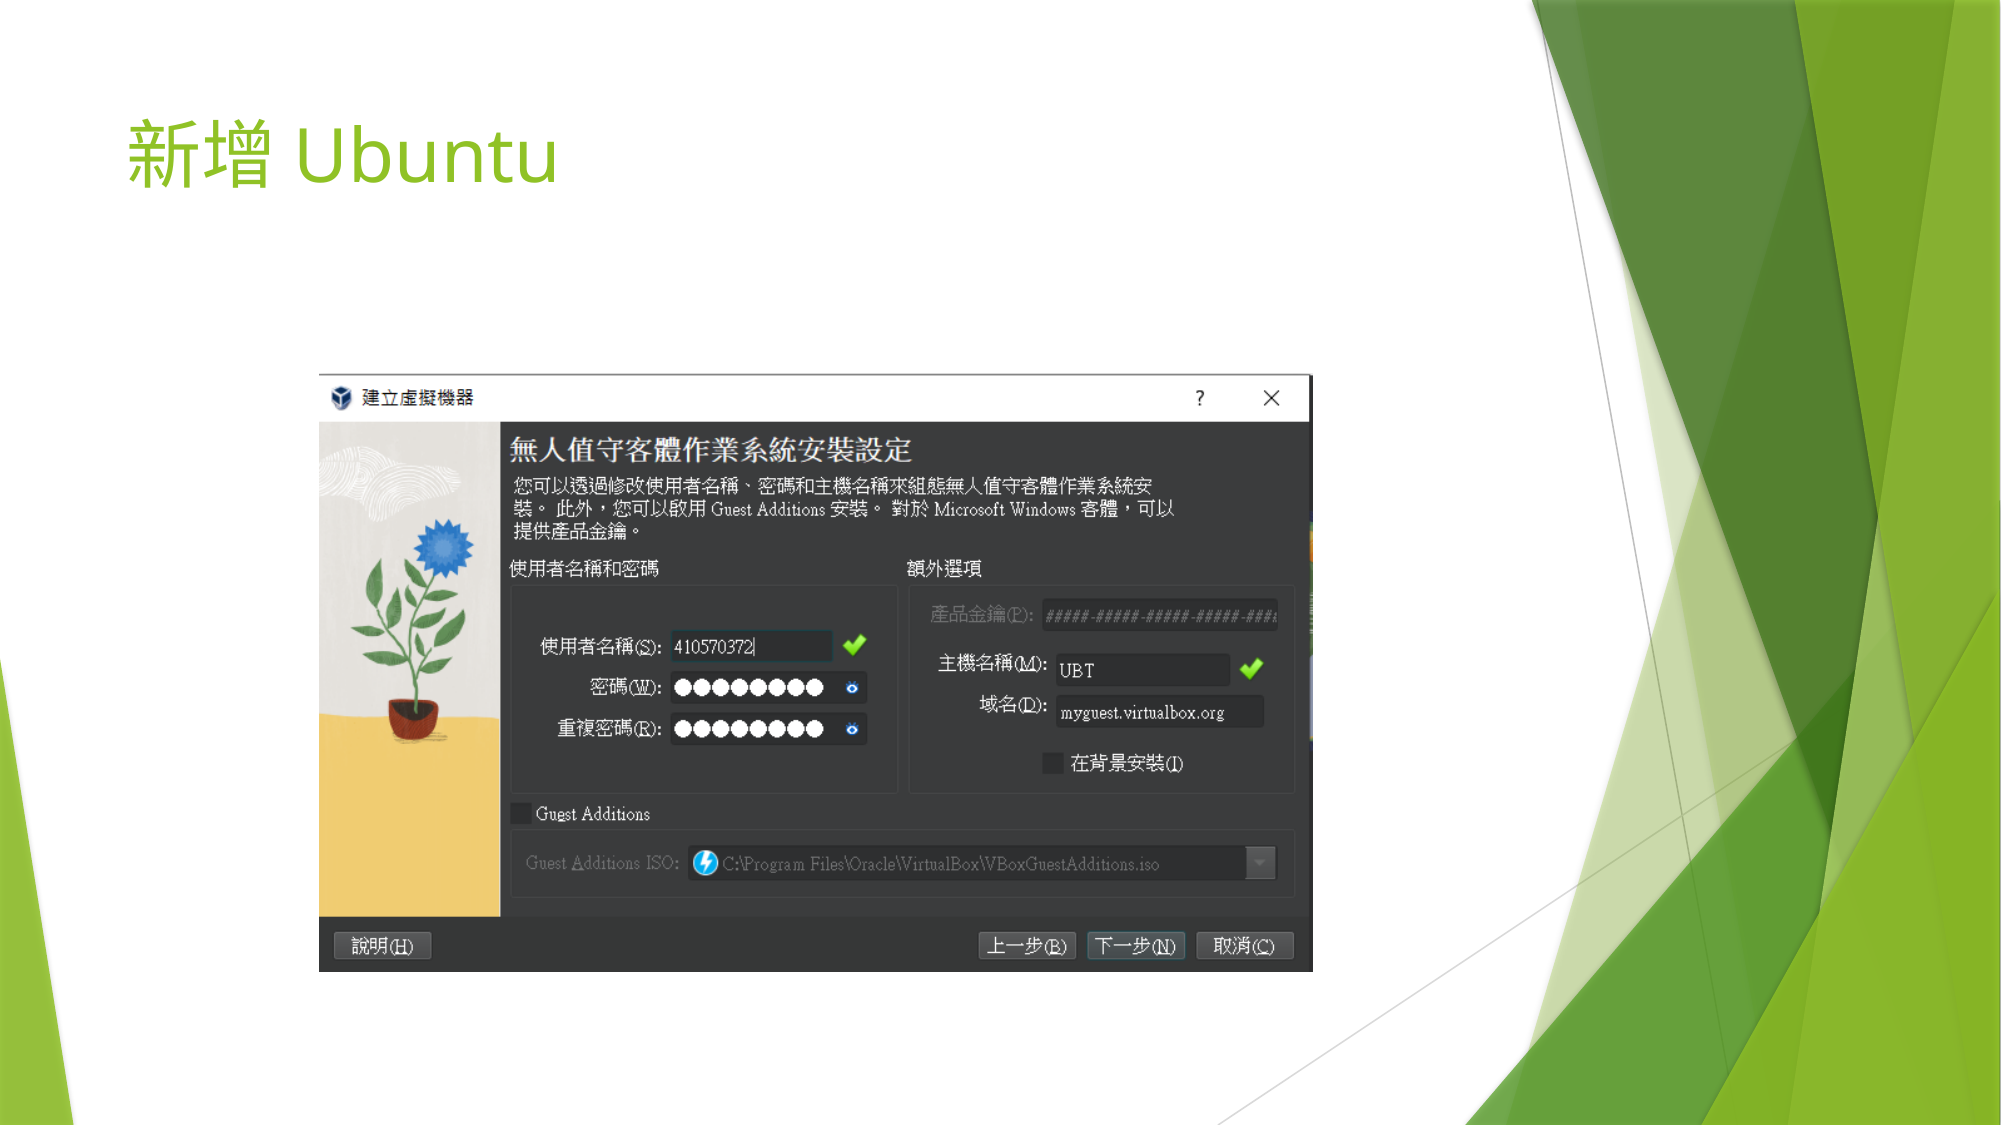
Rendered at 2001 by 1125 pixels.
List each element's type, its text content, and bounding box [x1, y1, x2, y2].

title 新增Ubuntu [111, 99, 1522, 317]
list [319, 373, 1313, 973]
